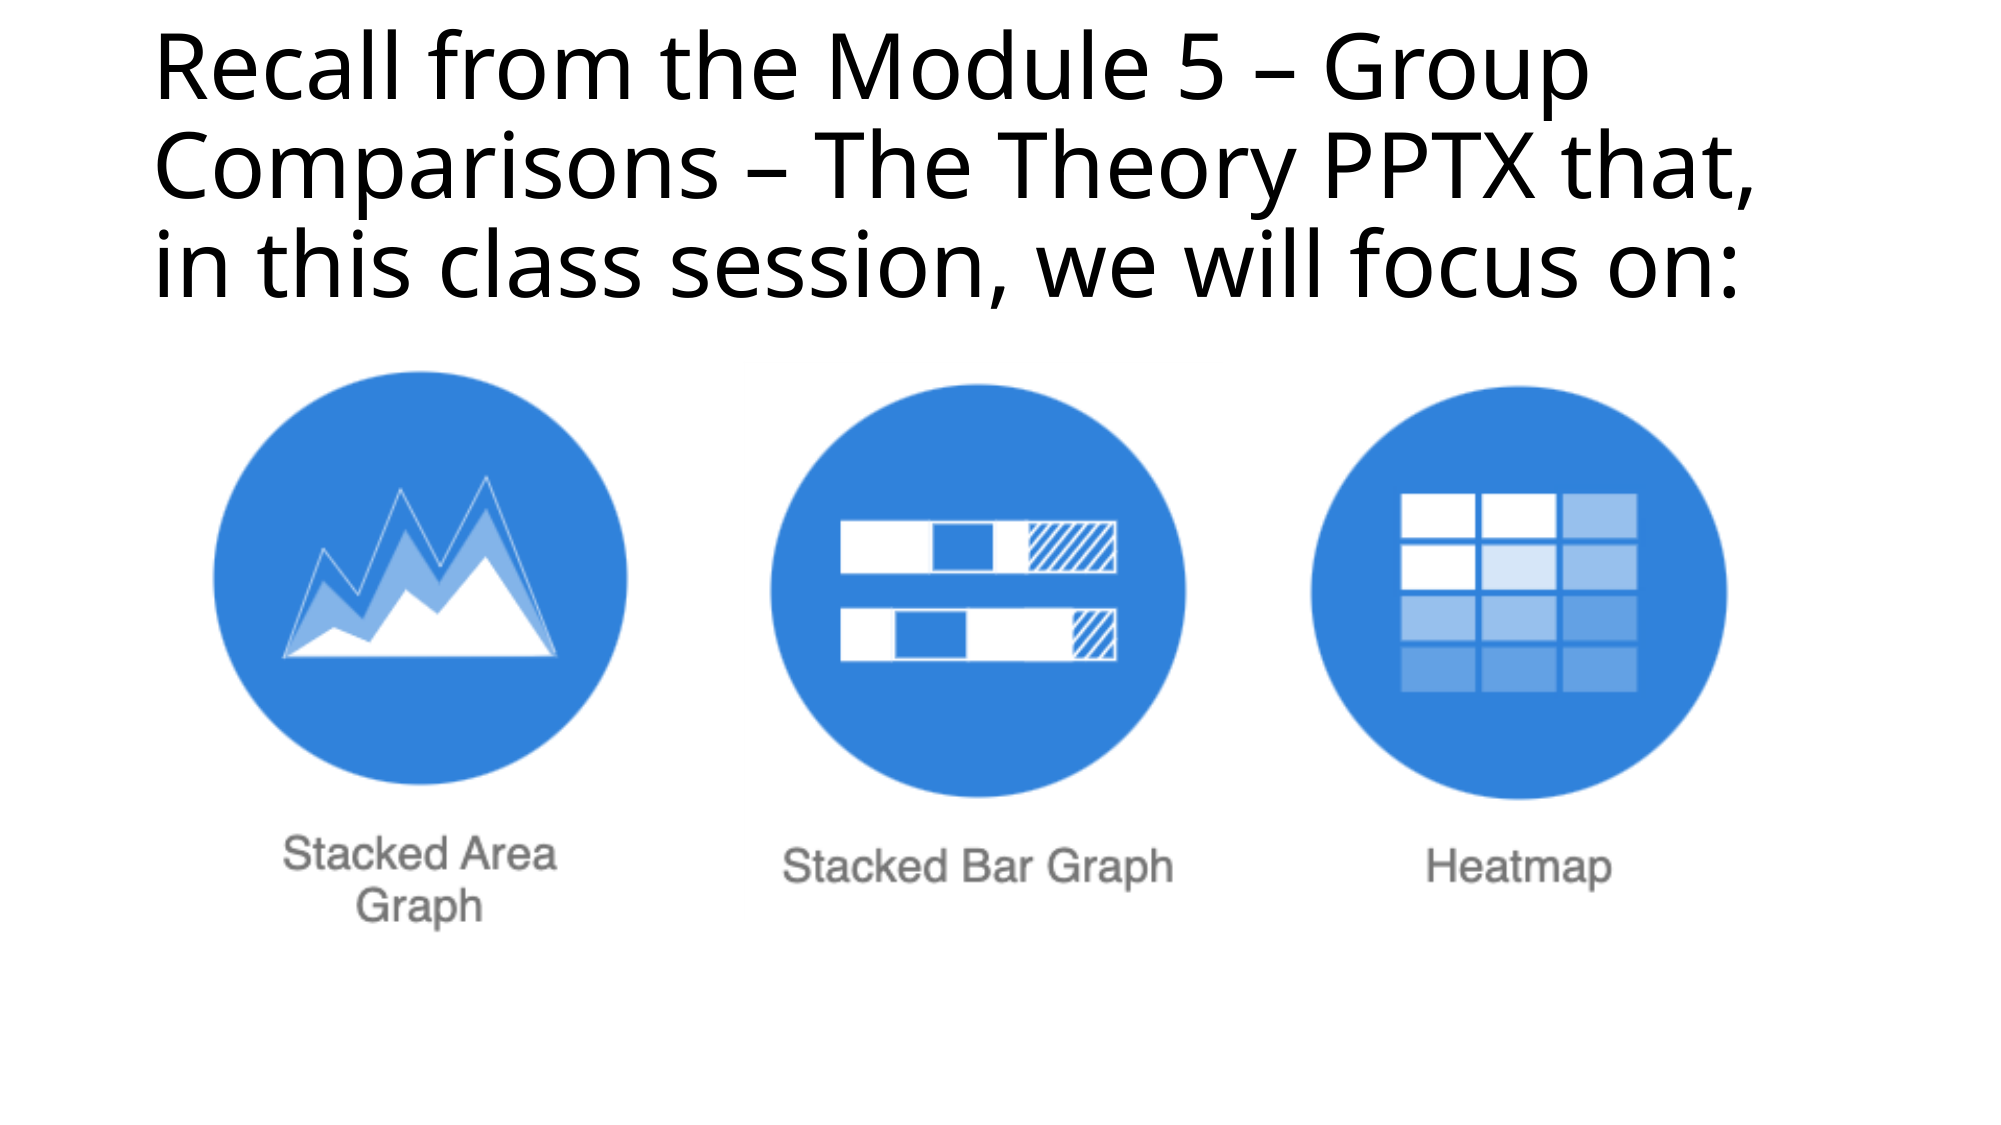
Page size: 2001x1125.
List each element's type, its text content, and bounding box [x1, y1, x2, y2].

title Recall from the Module 5 – Group Comparisons – The Theory PPTX that, in this class session, we will focus on: [137, 59, 1863, 278]
picture [190, 342, 654, 947]
picture [743, 361, 1223, 920]
picture [1275, 342, 1756, 920]
